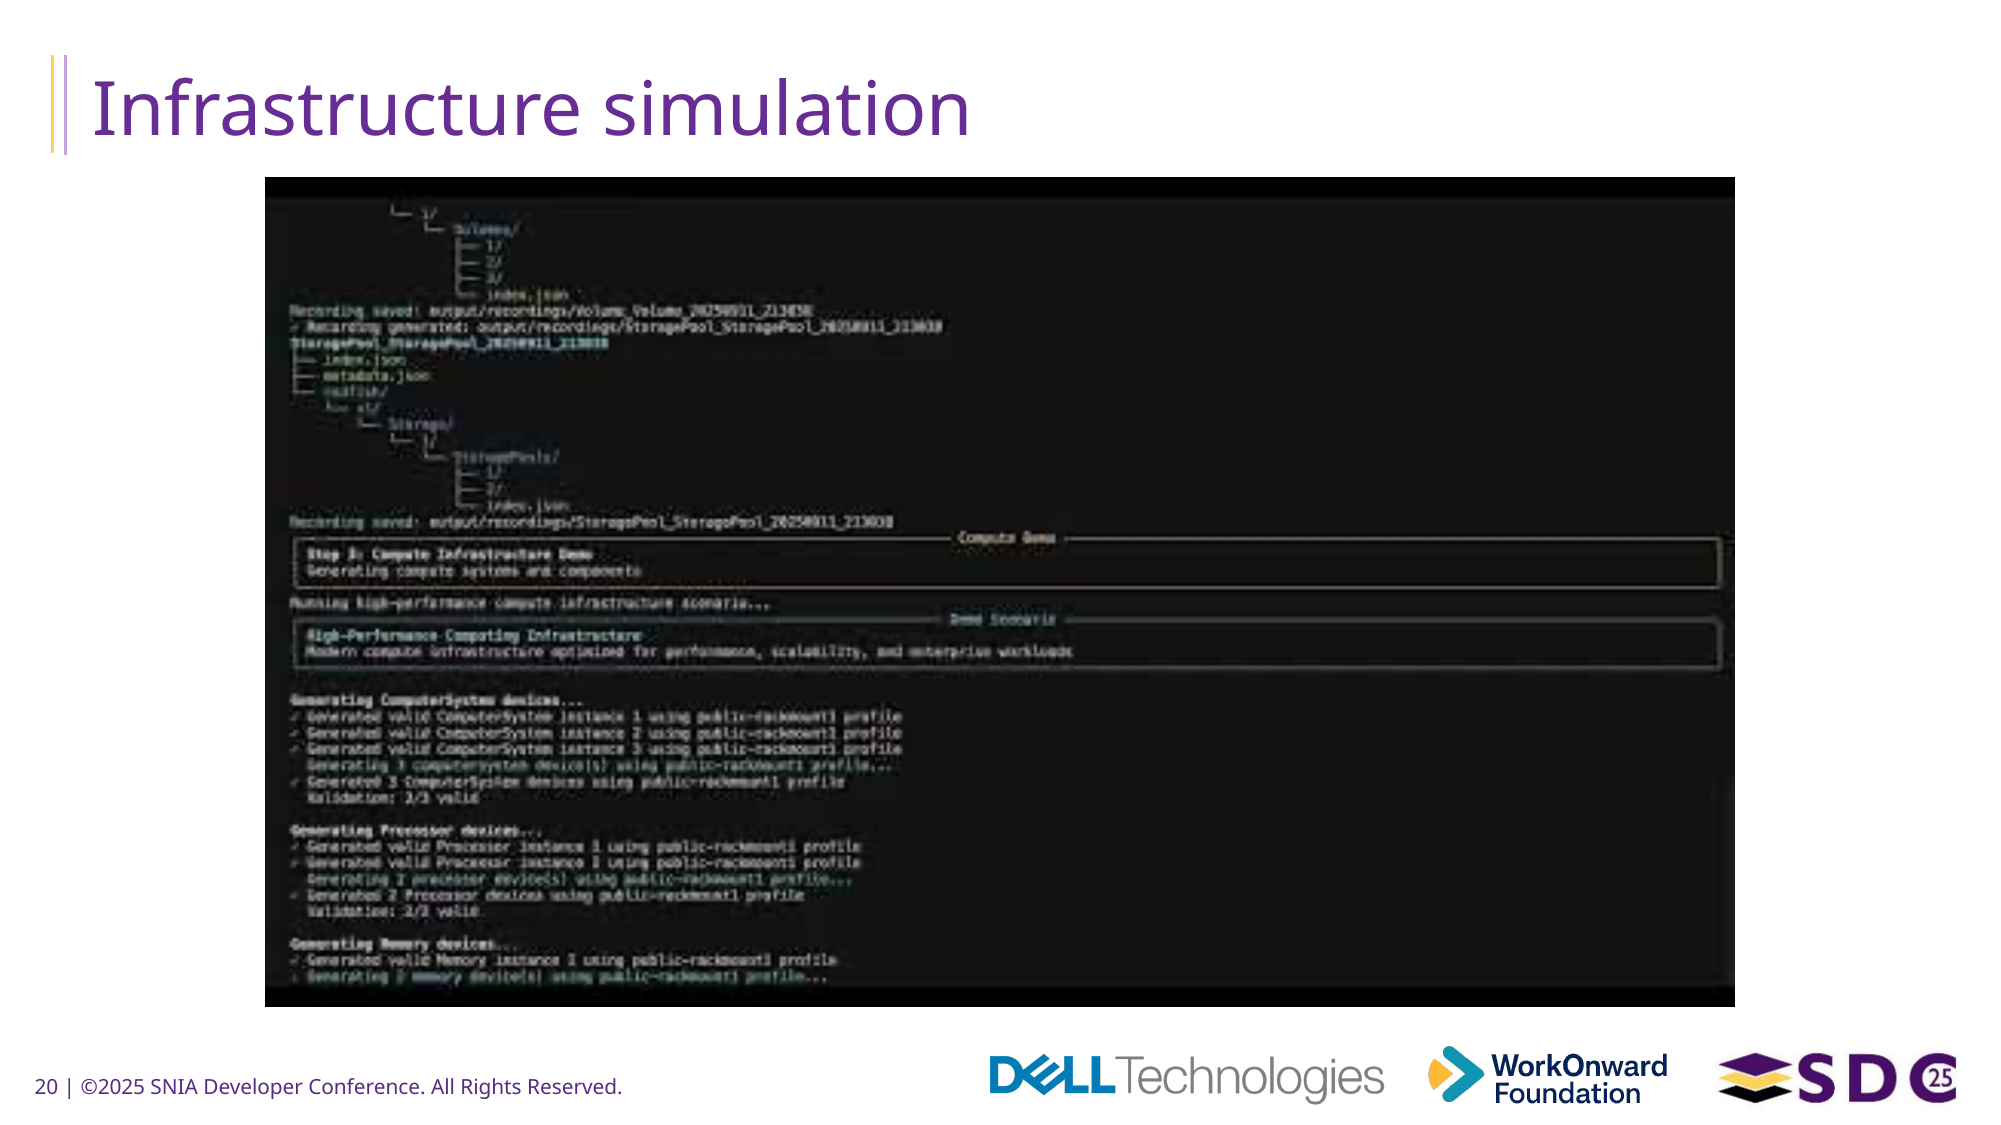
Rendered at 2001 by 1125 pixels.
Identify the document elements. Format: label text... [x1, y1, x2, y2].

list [264, 176, 1736, 1008]
picture [931, 1008, 1975, 1125]
title Infrastructure simulation [78, 46, 1991, 177]
